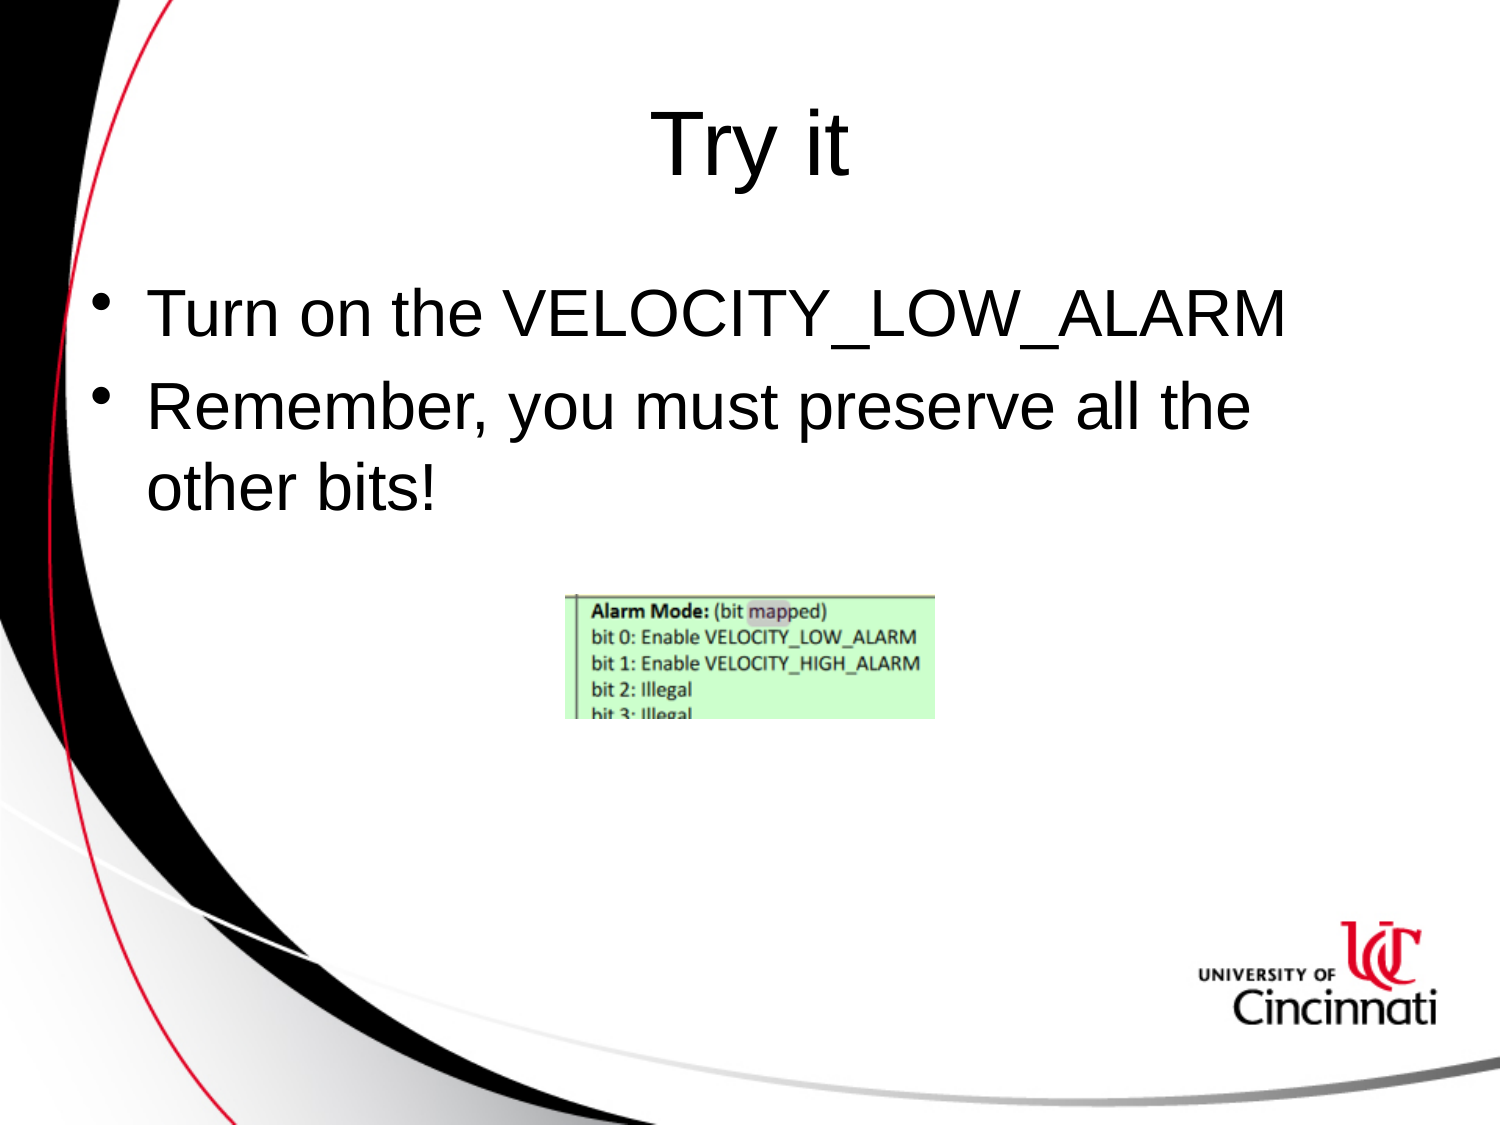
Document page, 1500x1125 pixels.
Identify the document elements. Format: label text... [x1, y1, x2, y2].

list Turn on the VELOCITY_LOW_ALARM Remember, you must preserve all the other bits! [75, 262, 1425, 525]
title Try it [75, 45, 1425, 233]
picture [0, 0, 1500, 1125]
